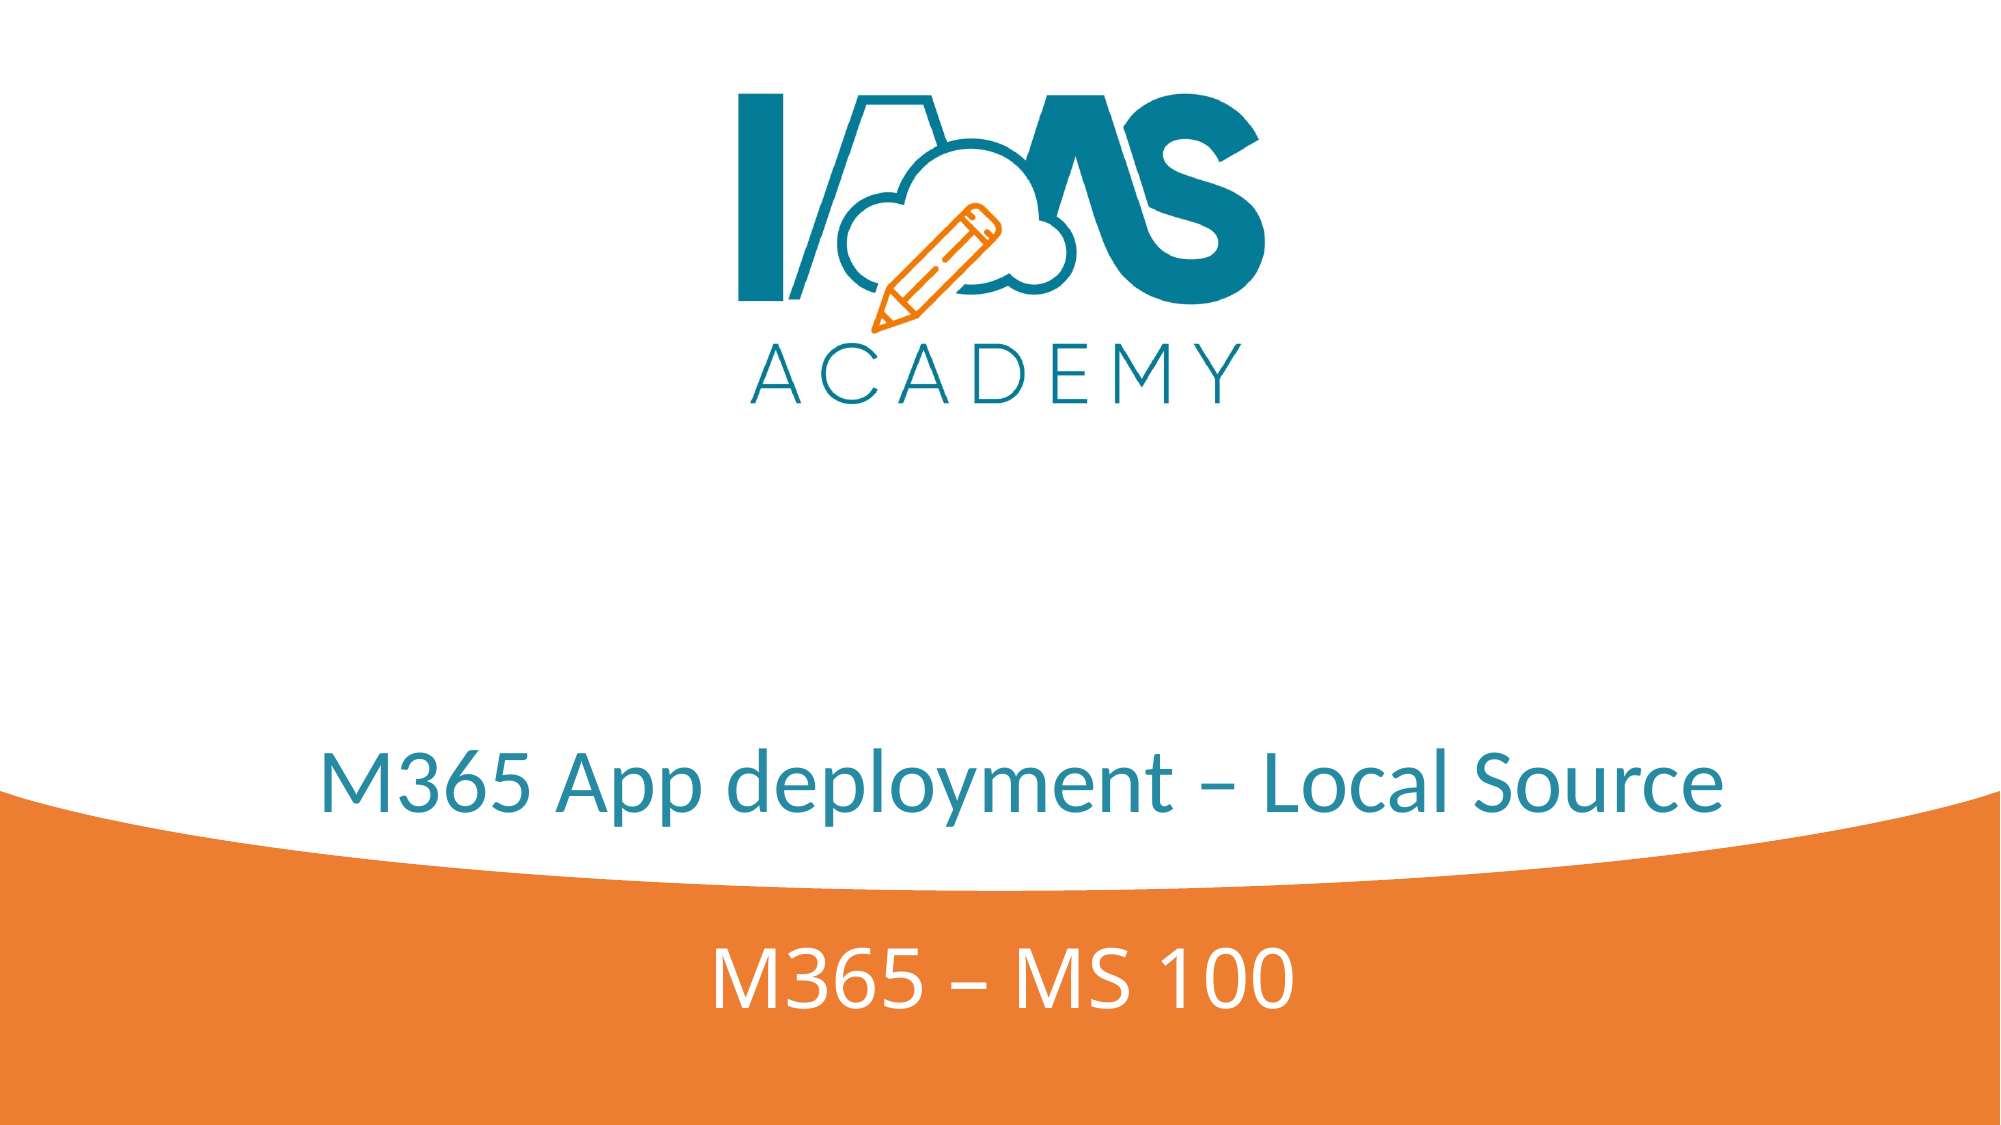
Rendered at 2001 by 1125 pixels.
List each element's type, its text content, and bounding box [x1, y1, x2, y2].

title M365 App deployment – Local Source [213, 337, 1833, 844]
picture [714, 0, 1287, 337]
subtitle M365 – MS 100 [194, 919, 1813, 1044]
